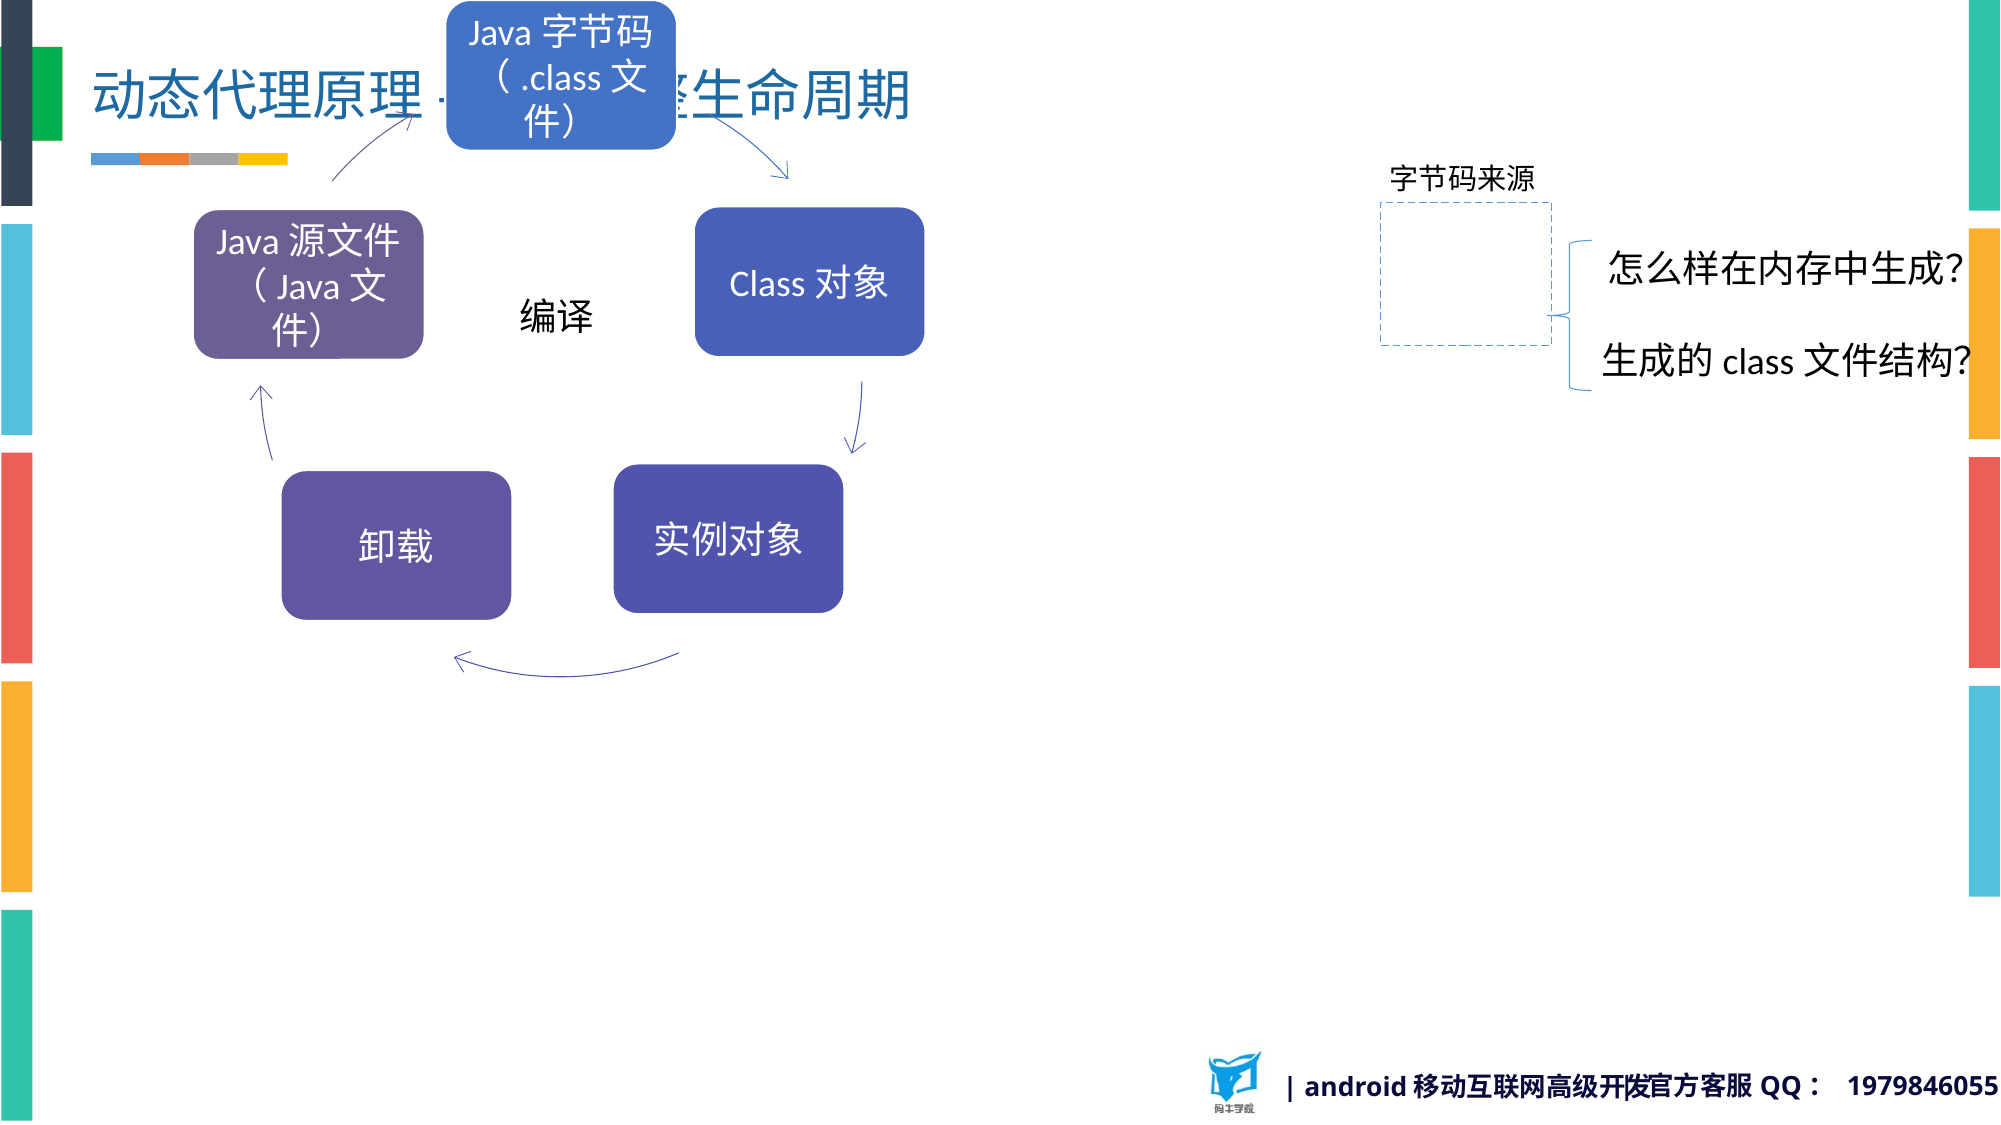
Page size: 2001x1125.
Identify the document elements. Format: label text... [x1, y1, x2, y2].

text_box 怎么样在内存中生成？ [1593, 237, 1998, 298]
text_box 动态代理原理-类的完整生命周期 [679, 60, 1394, 128]
text_box [1380, 202, 1552, 346]
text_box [90, 152, 288, 166]
text_box 动态代理原理-类的完整生命周期 [91, 60, 444, 128]
text_box [1547, 239, 1592, 392]
picture [1199, 1047, 1270, 1118]
text_box 生成的class文件结构？ [1586, 329, 2000, 390]
text_box 字节码来源 [1374, 153, 1551, 204]
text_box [238, 185, 1361, 891]
